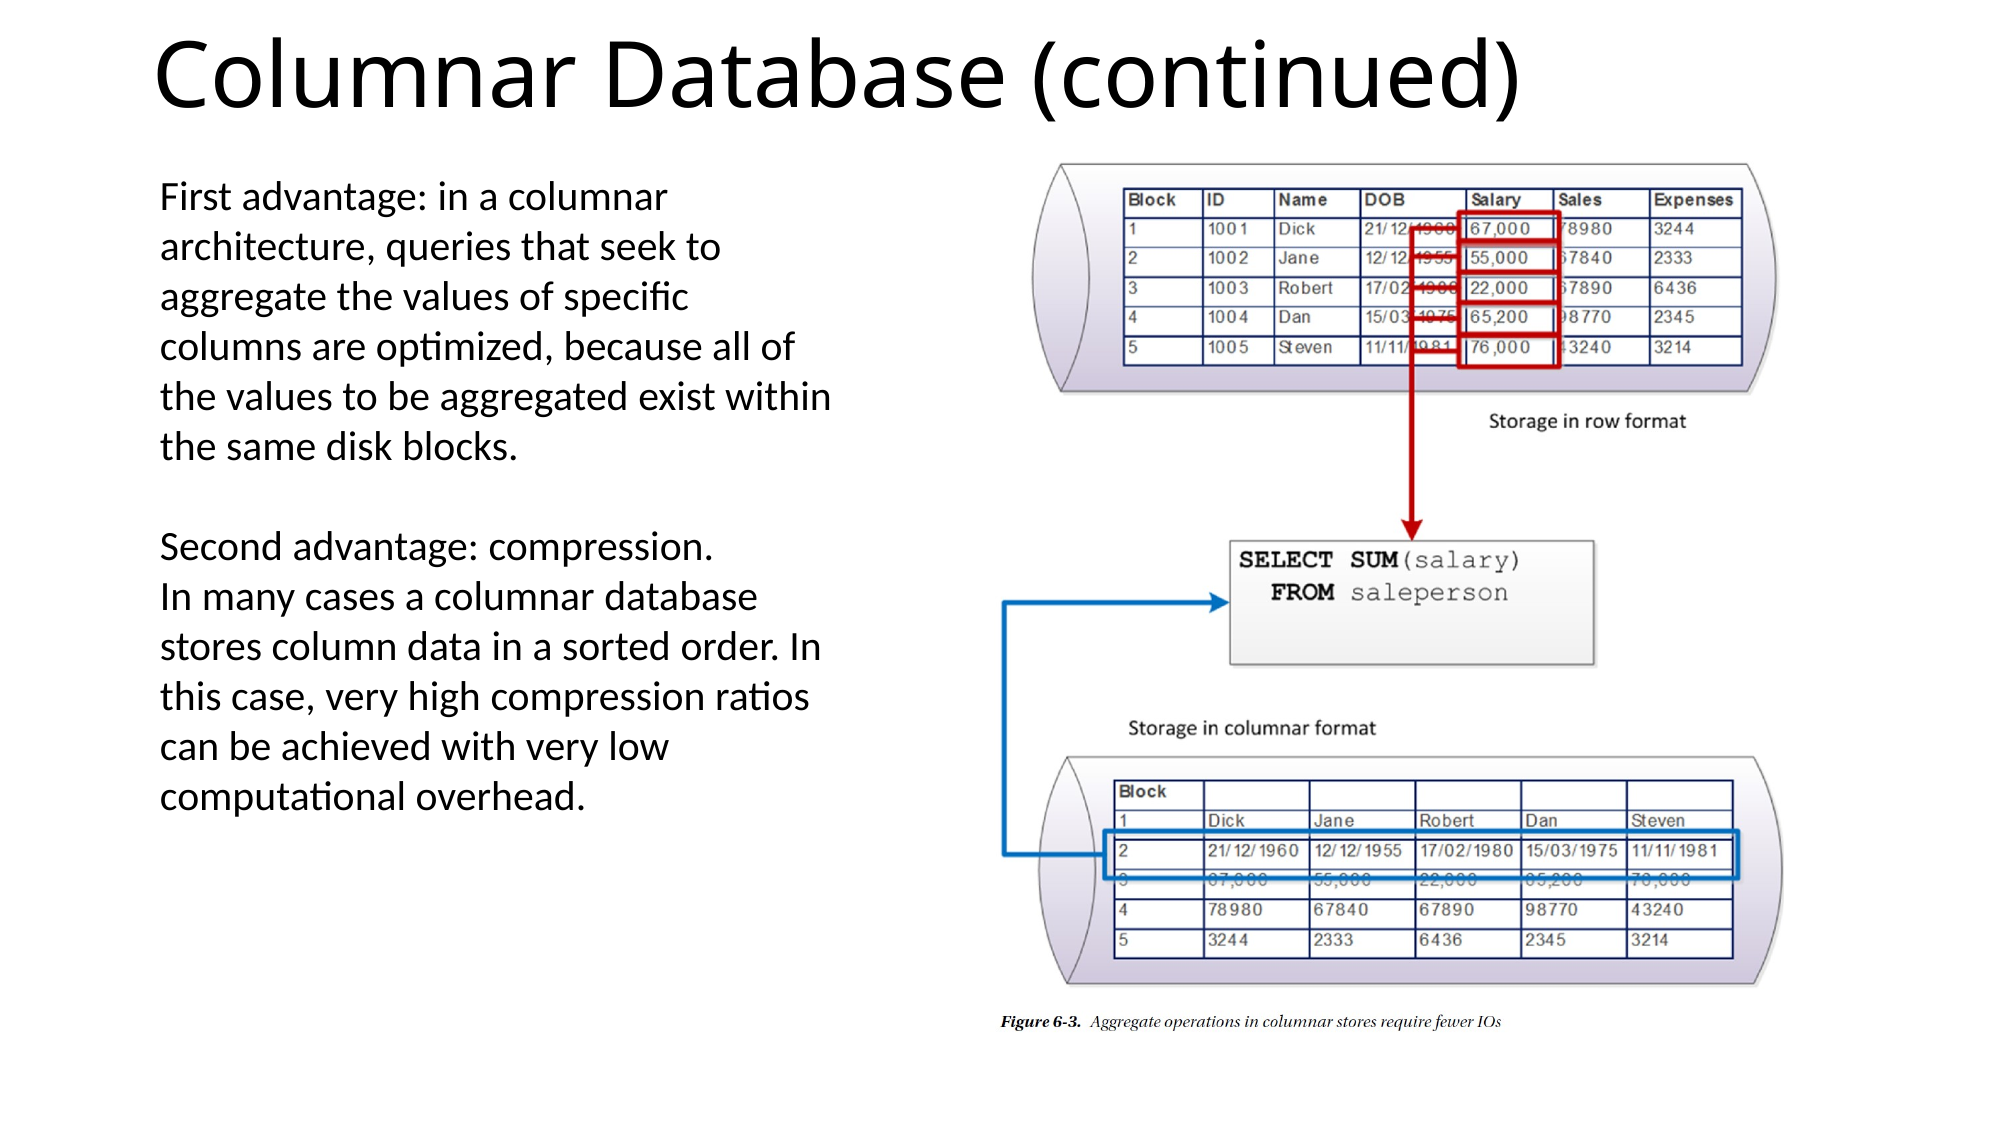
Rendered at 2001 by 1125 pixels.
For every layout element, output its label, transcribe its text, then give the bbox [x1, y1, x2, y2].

text_box First advantage: in a columnar architecture, queries that seek to aggregate the values of specific columns are optimized, because all of the values to be aggregated exist within the same disk blocks. Second advantage: compression. In many cases a columnar database stores column data in a sorted order. In this case, very high compression ratios can be achieved with very low computational overhead. [145, 161, 855, 827]
text_box Columnar Database (continued) [137, 10, 1863, 147]
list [990, 161, 1784, 1038]
